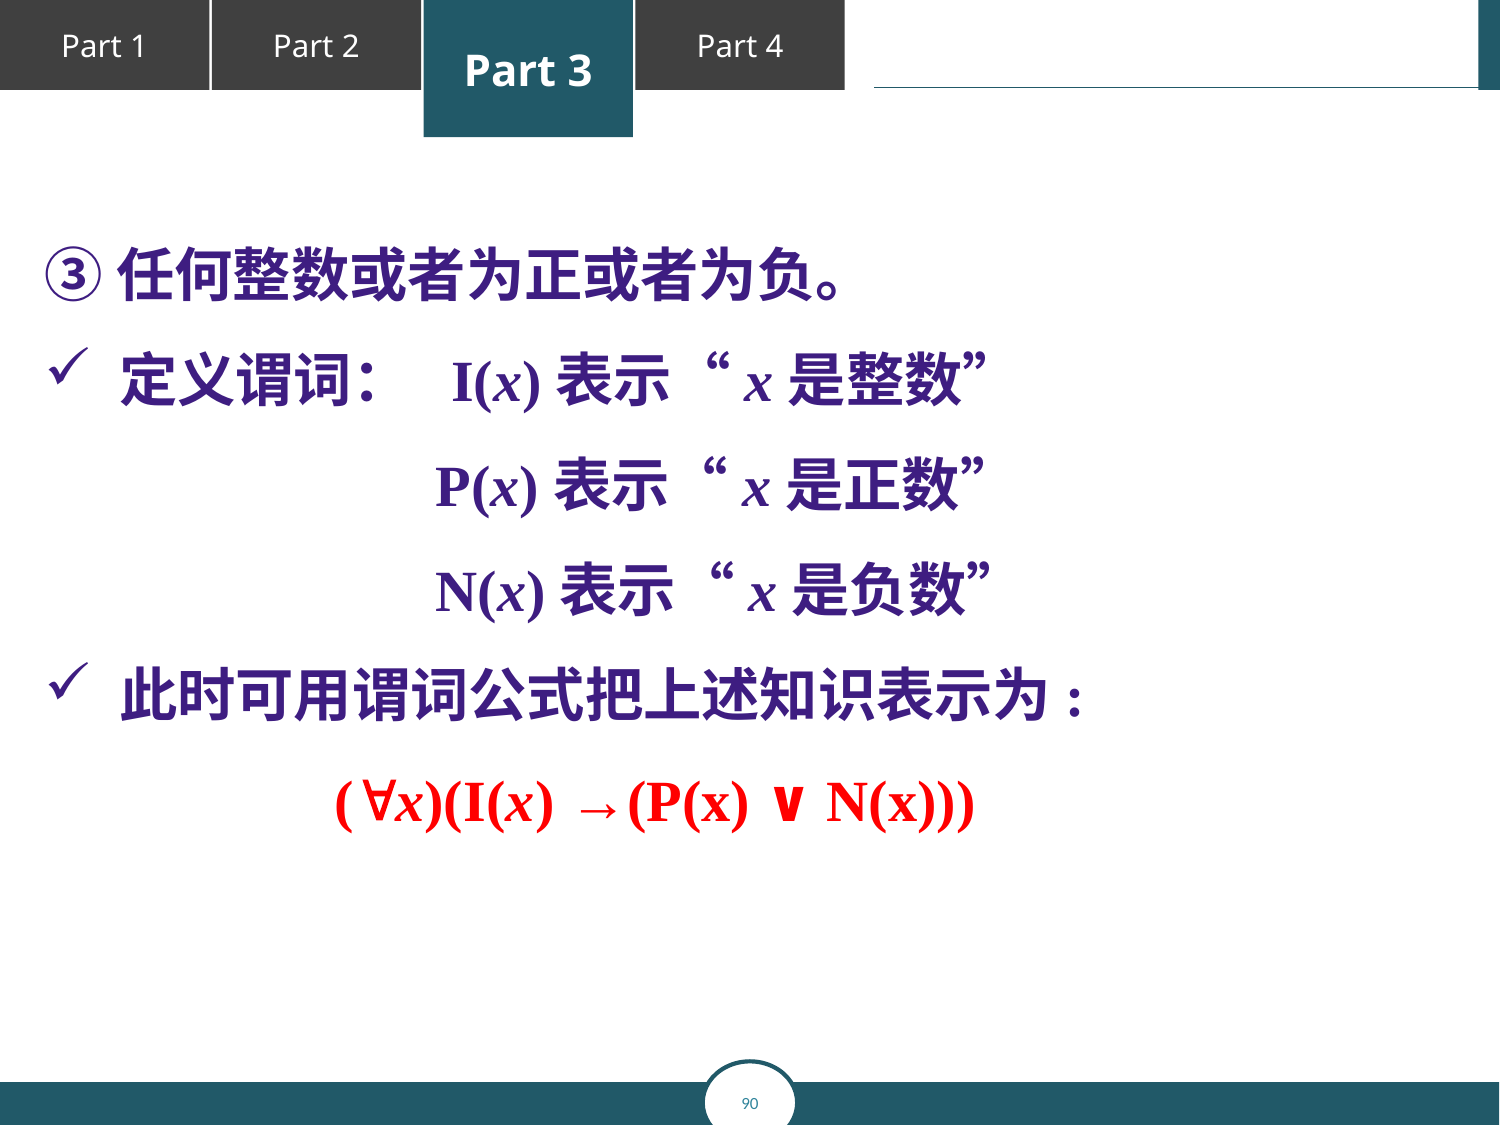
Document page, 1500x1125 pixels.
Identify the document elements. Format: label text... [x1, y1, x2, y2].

text_box ③任何整数或者为正或者为负。 定义谓词： I(x)表示“x是整数” P(x)表示“x是正数” N(x)表示“x是负数” 此时可用谓词公式把上述知识表示为: (x)(I(x) →(P(x) ∨ N(x))) [29, 196, 1258, 1051]
